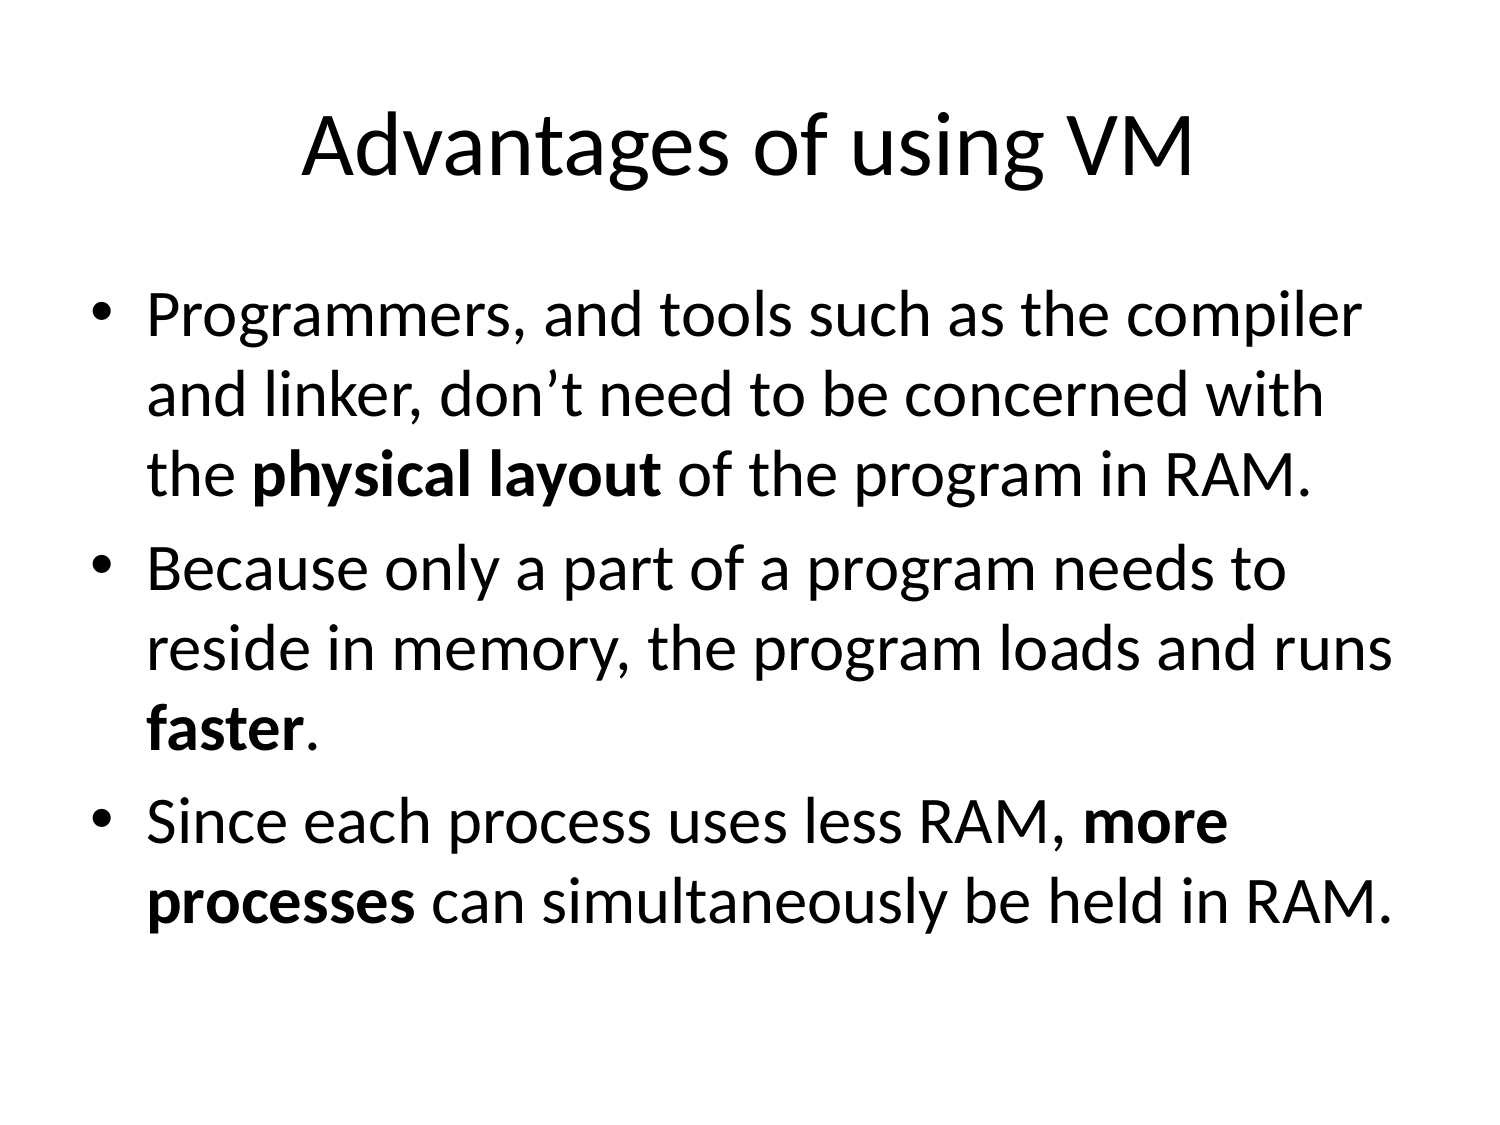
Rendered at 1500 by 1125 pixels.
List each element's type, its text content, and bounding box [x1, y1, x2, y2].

title Advantages of using VM [75, 45, 1425, 233]
list Programmers, and tools such as the compiler and linker, don’t need to be concerned with the physical layout of the program in RAM. Because only a part of a program needs to reside in memory, the program loads and runs faster. Since each process uses less RAM, more processes can simultaneously be held in RAM. [75, 262, 1425, 1005]
